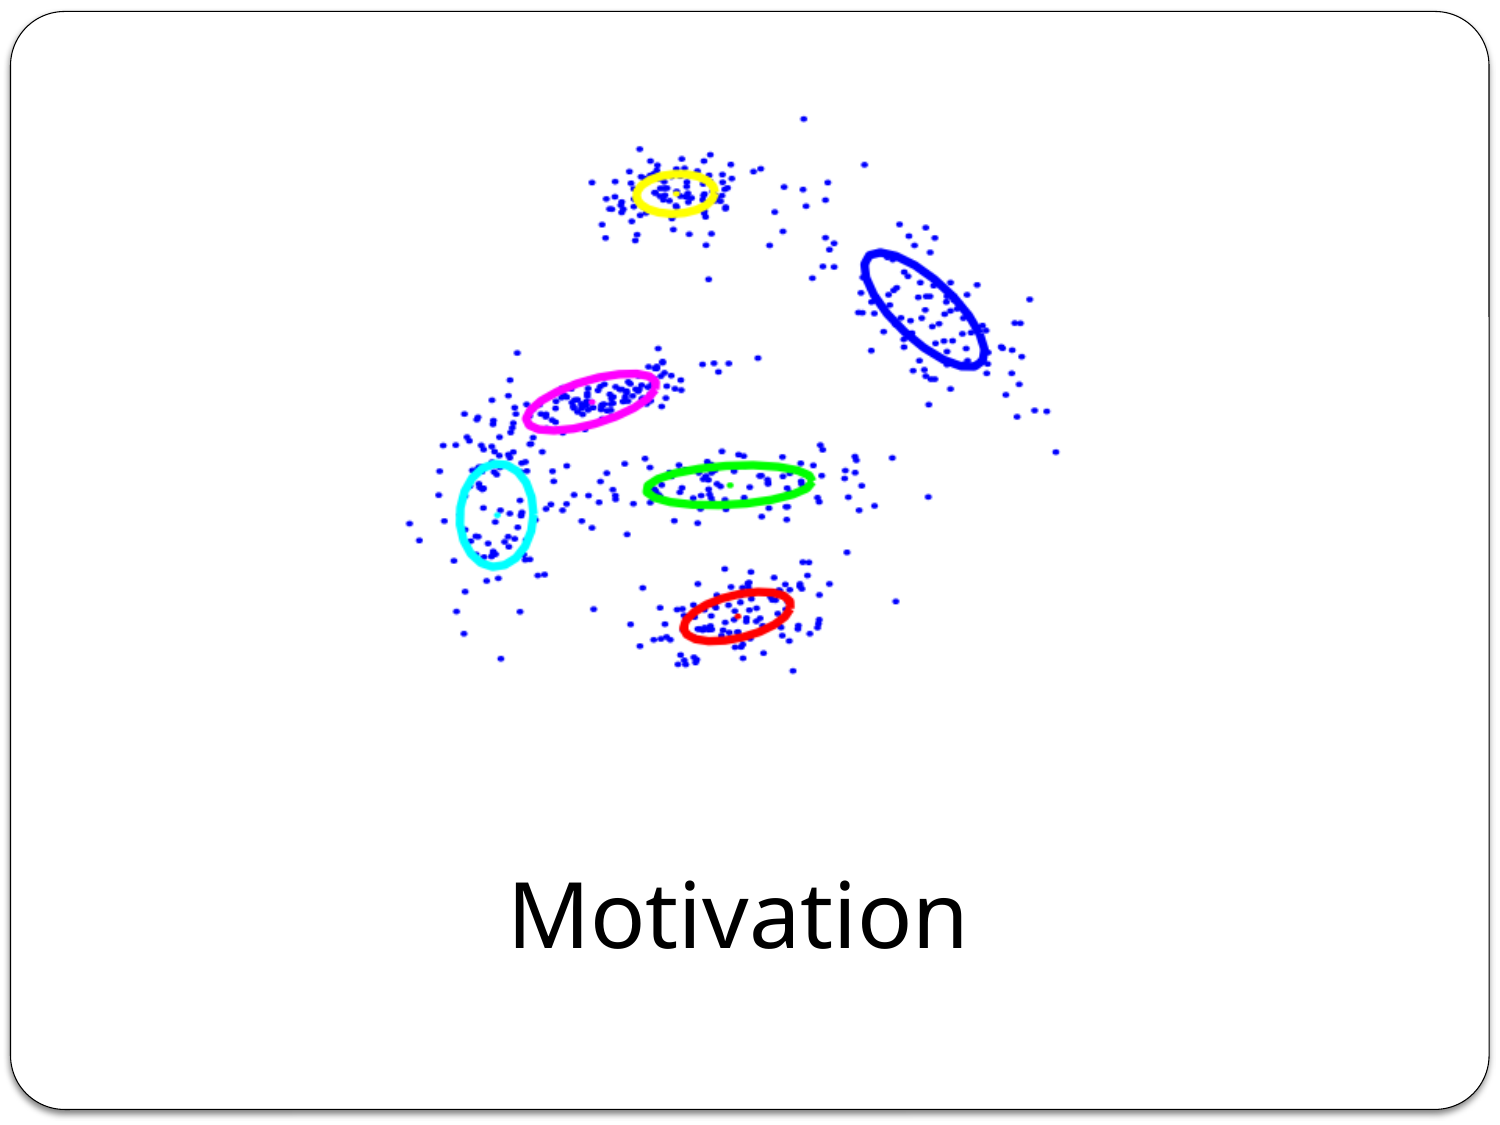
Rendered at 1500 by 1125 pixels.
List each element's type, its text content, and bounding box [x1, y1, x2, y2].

text_box Motivation [492, 849, 985, 975]
picture [262, 62, 1201, 690]
